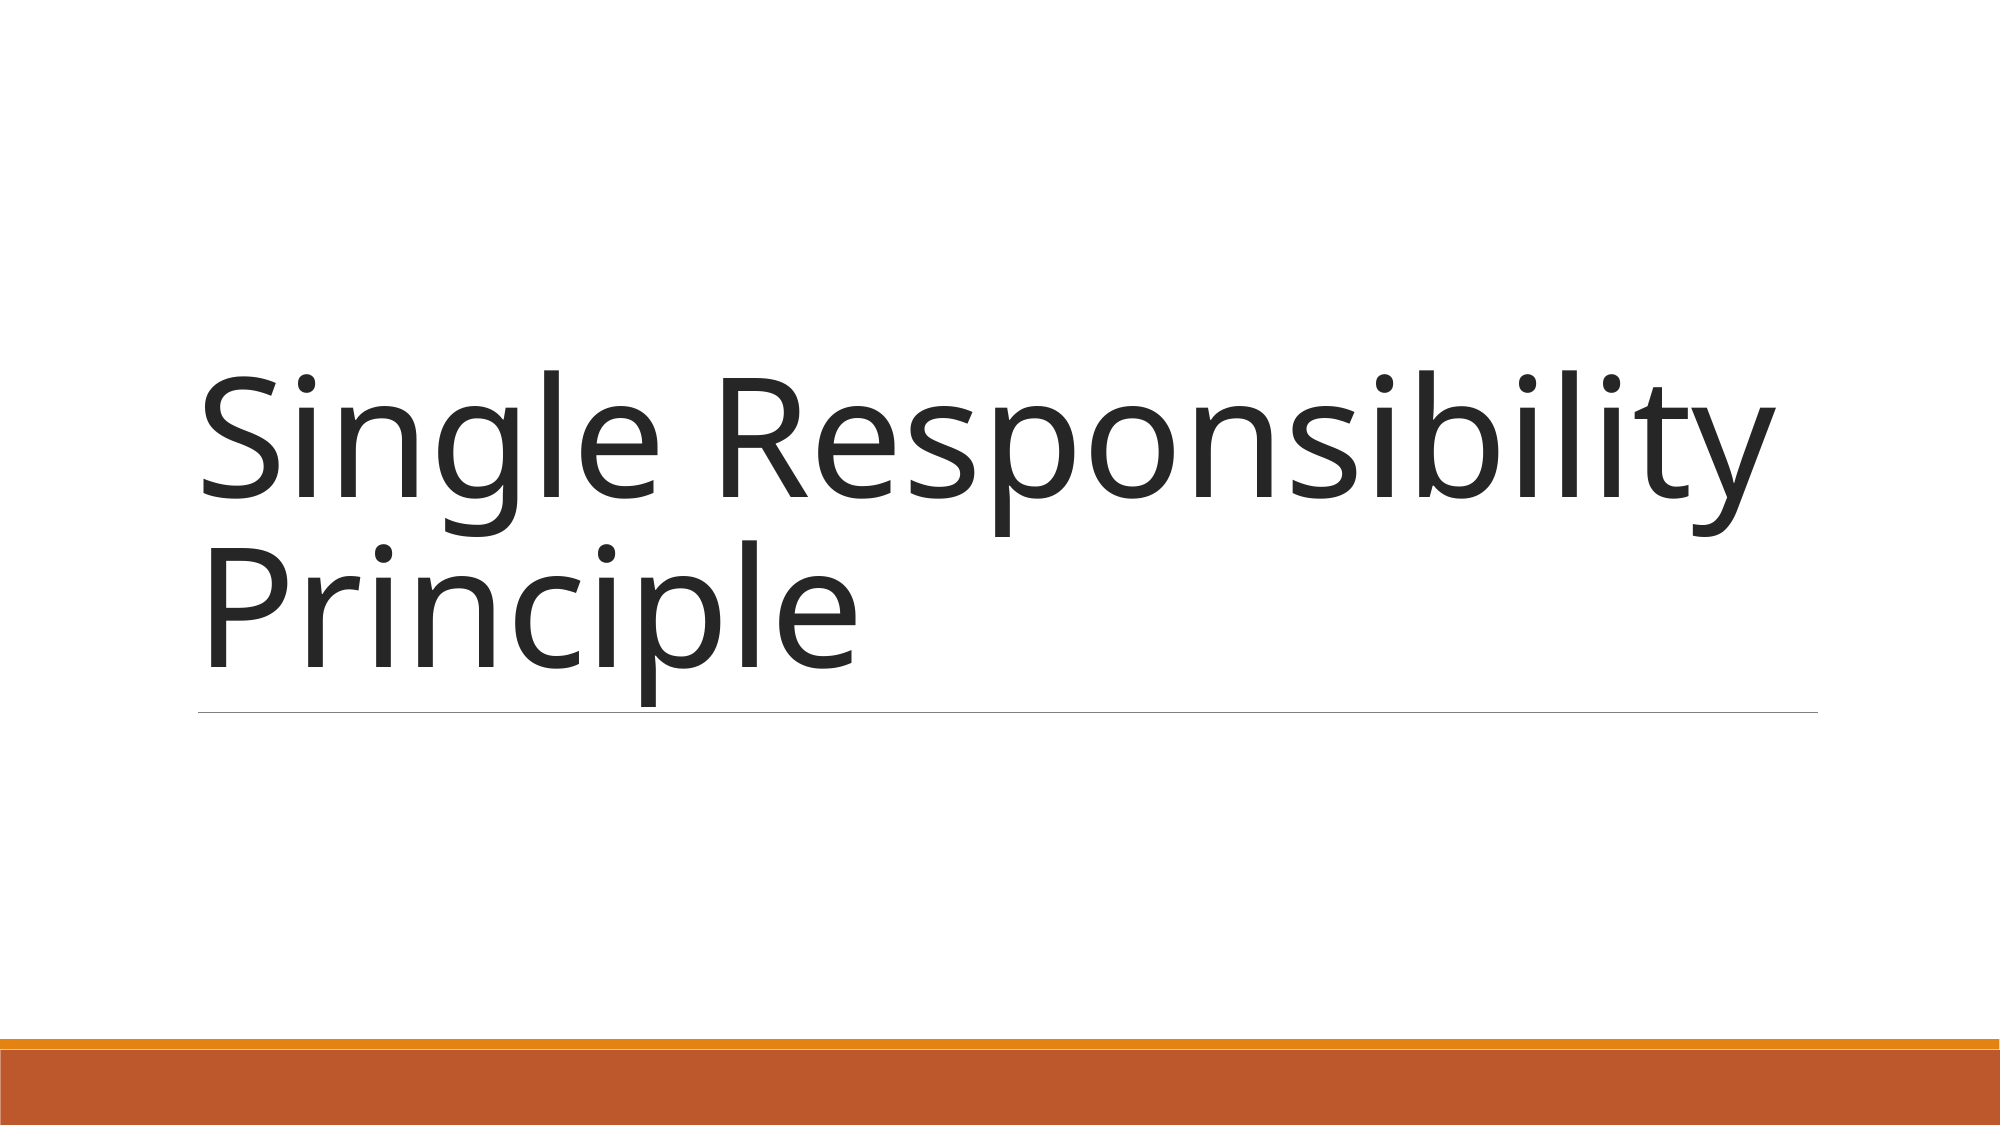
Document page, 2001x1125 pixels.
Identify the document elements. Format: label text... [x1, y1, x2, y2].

title Single Responsibility Principle [180, 124, 1830, 710]
